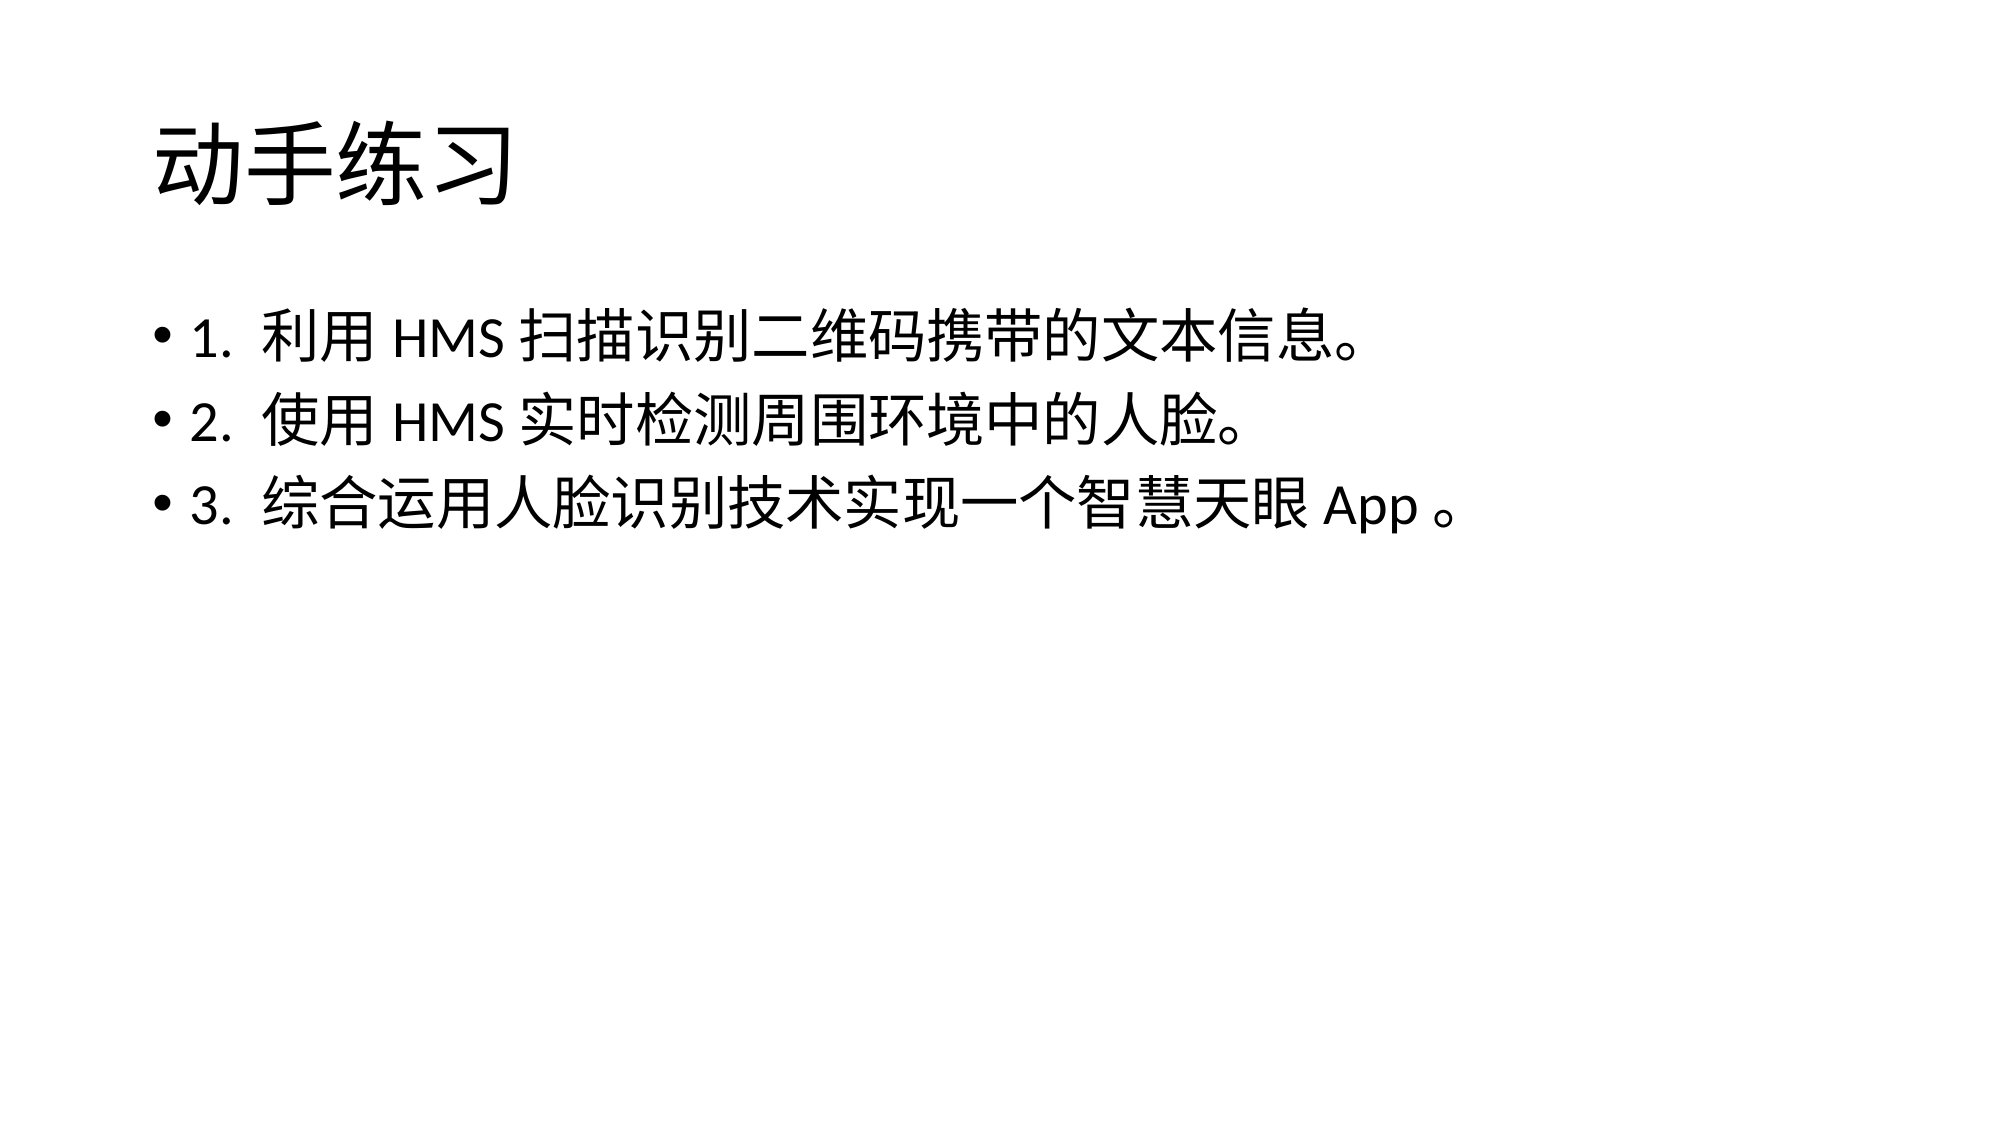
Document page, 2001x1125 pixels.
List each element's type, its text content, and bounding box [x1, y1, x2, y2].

title 动手练习 [137, 59, 1863, 278]
list 1. 利用HMS扫描识别二维码携带的文本信息。 2. 使用HMS实时检测周围环境中的人脸。 3. 综合运用人脸识别技术实现一个智慧天眼App。 [137, 299, 1863, 1014]
